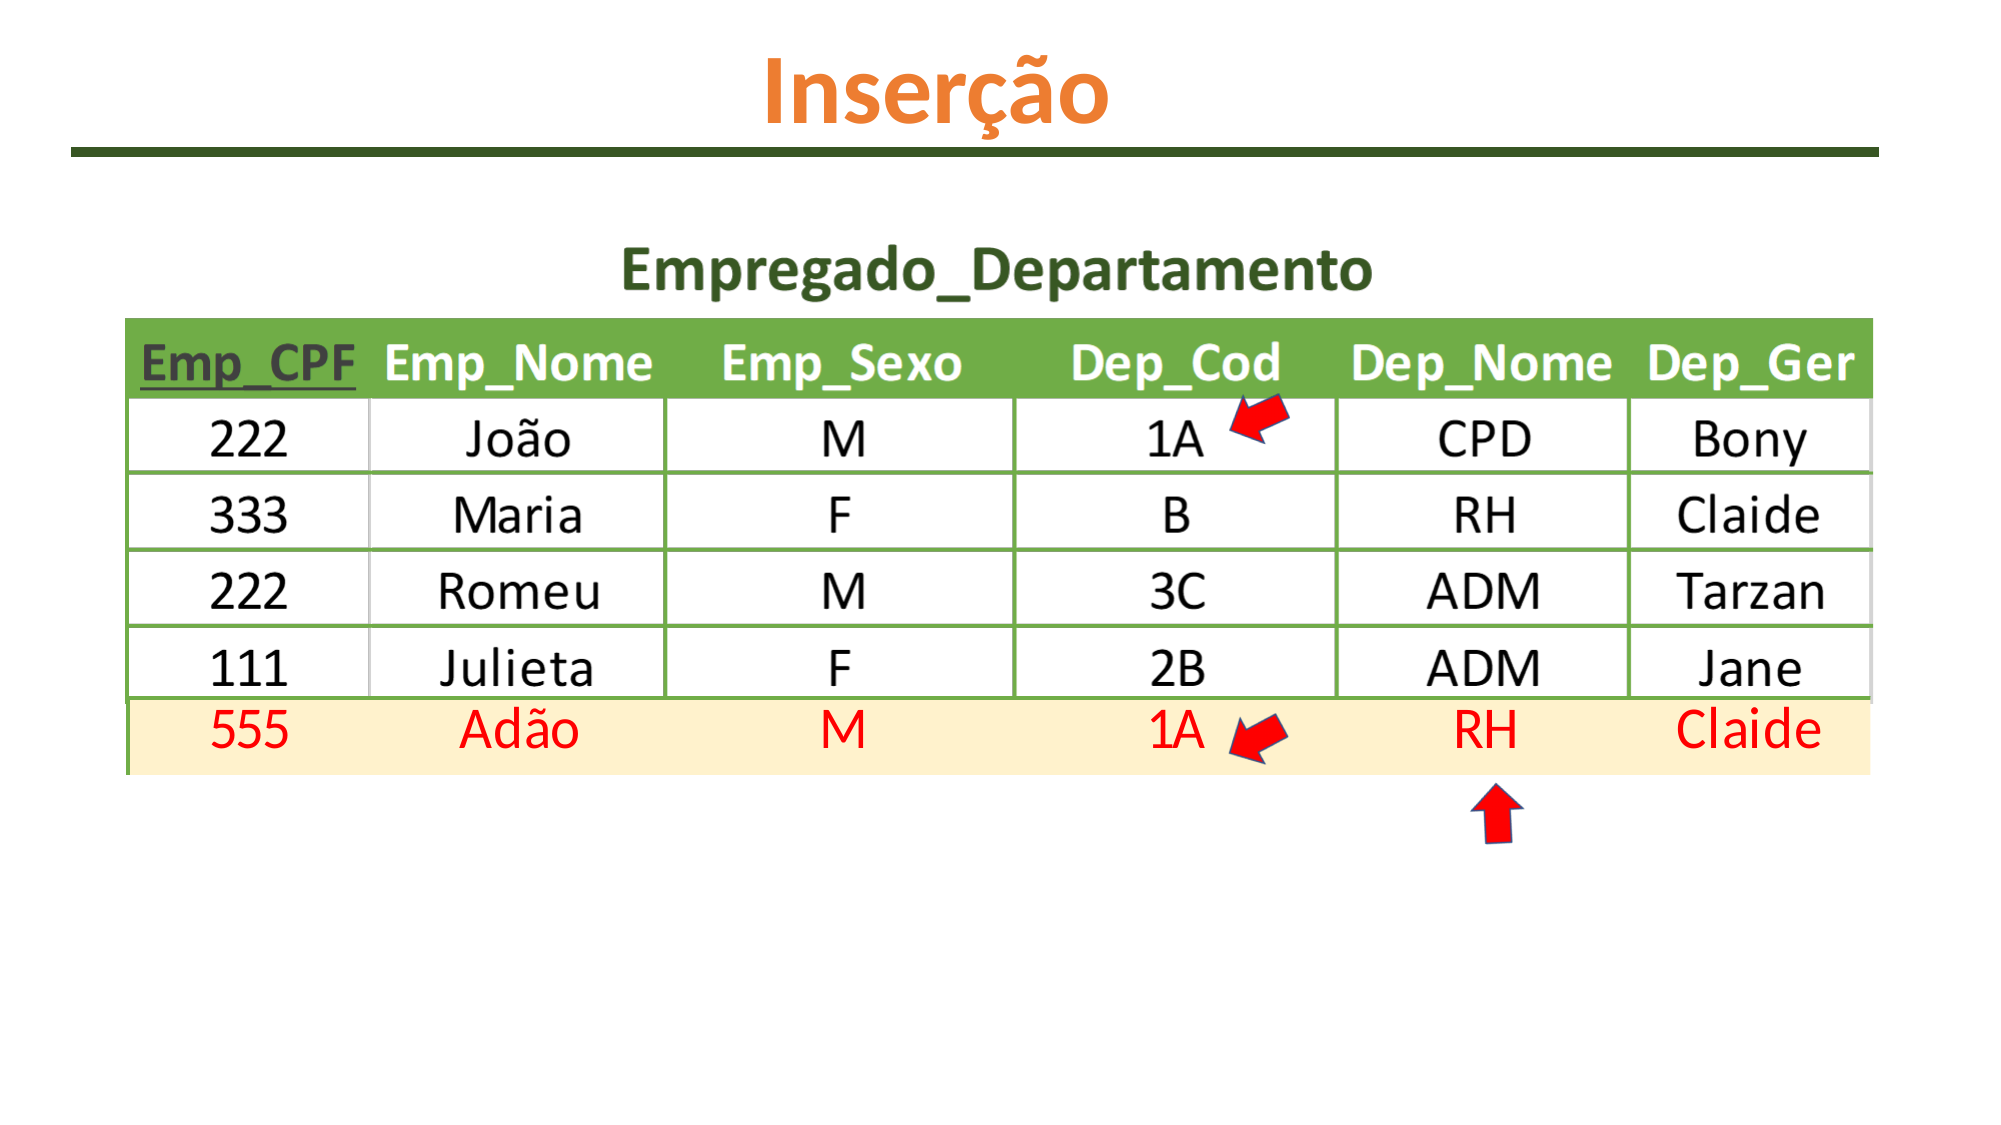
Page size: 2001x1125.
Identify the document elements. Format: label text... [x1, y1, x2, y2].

text_box Inserção [746, 15, 1127, 147]
picture [125, 207, 1874, 855]
